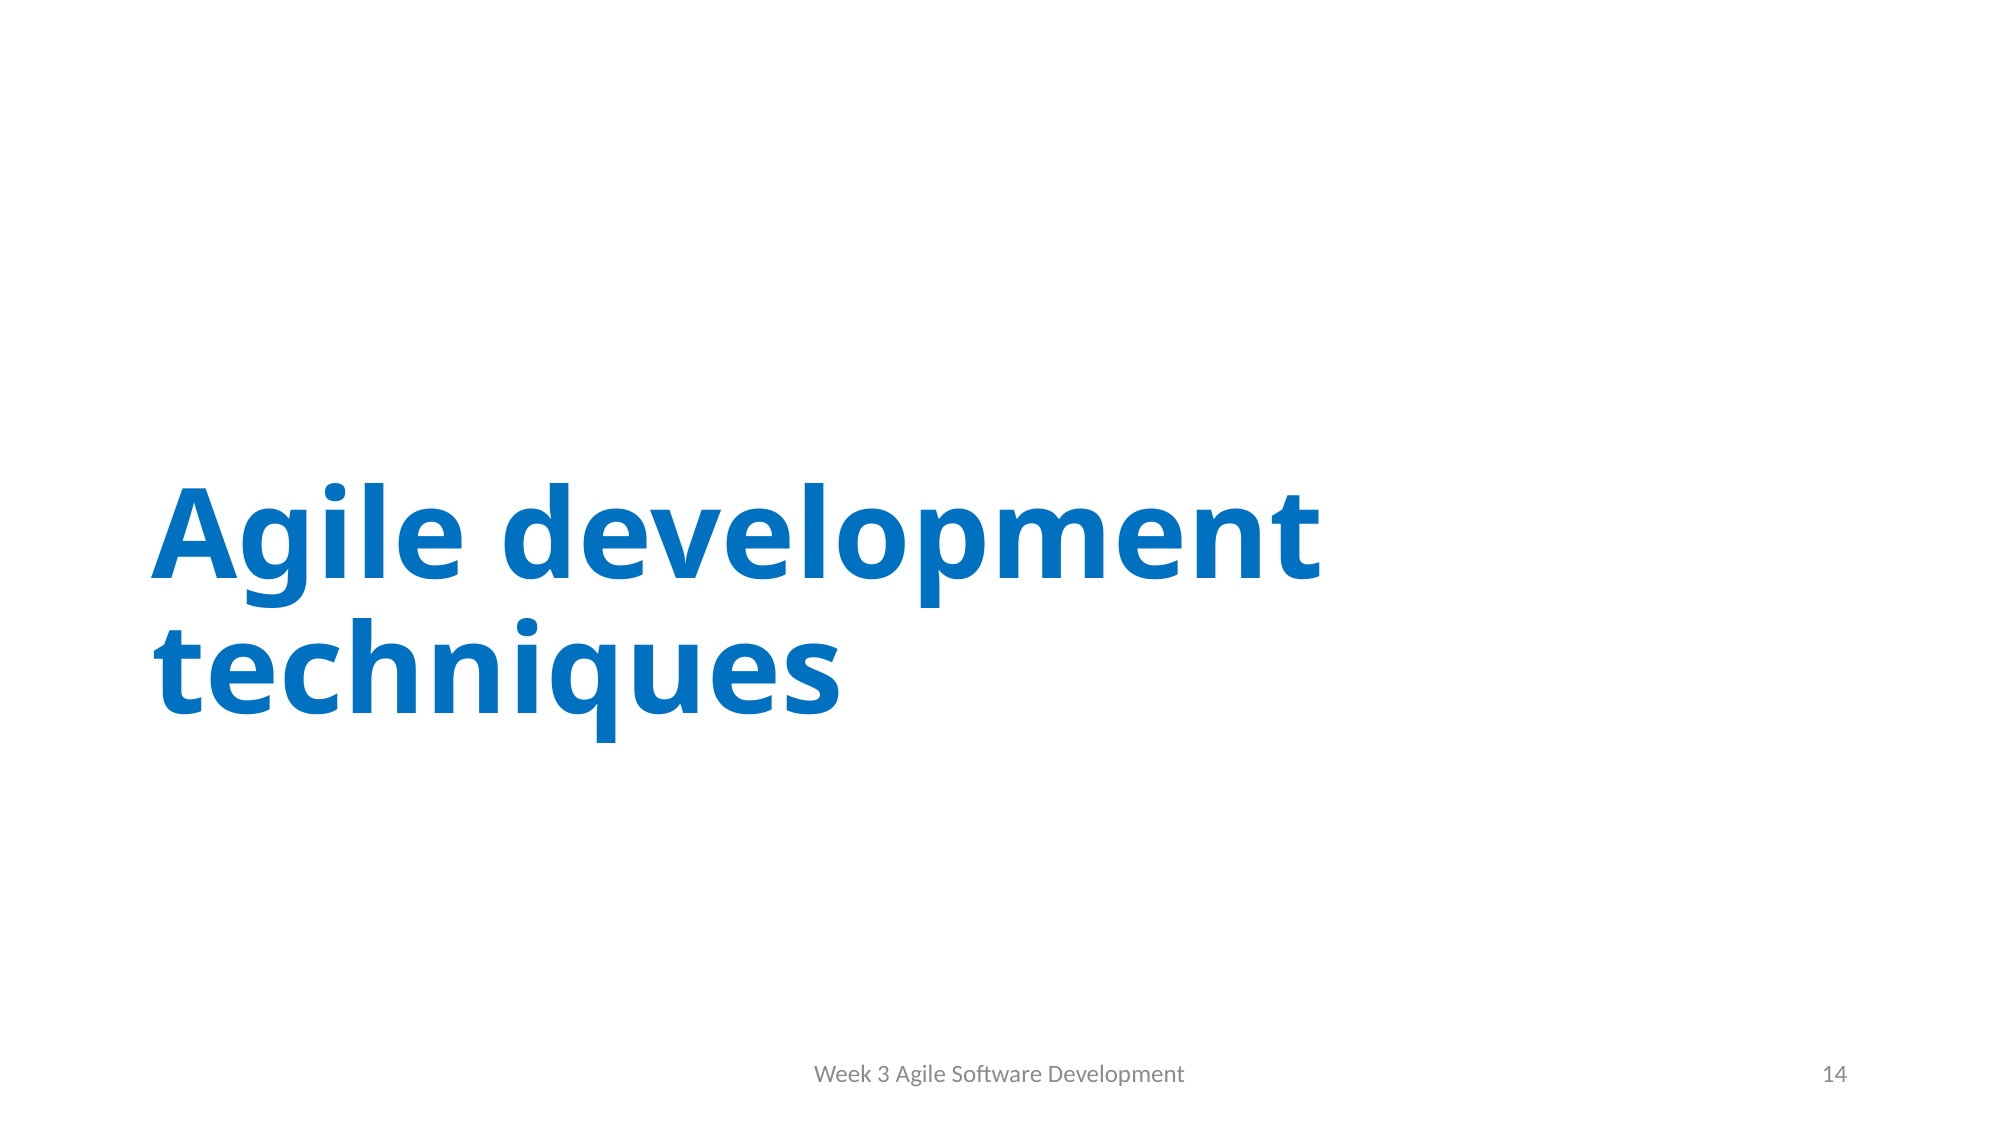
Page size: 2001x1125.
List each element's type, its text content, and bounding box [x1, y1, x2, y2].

footer Week 3 Agile Software Development [662, 1042, 1338, 1103]
slide_number 14 [1412, 1042, 1863, 1103]
title Agile development techniques [136, 280, 1862, 749]
